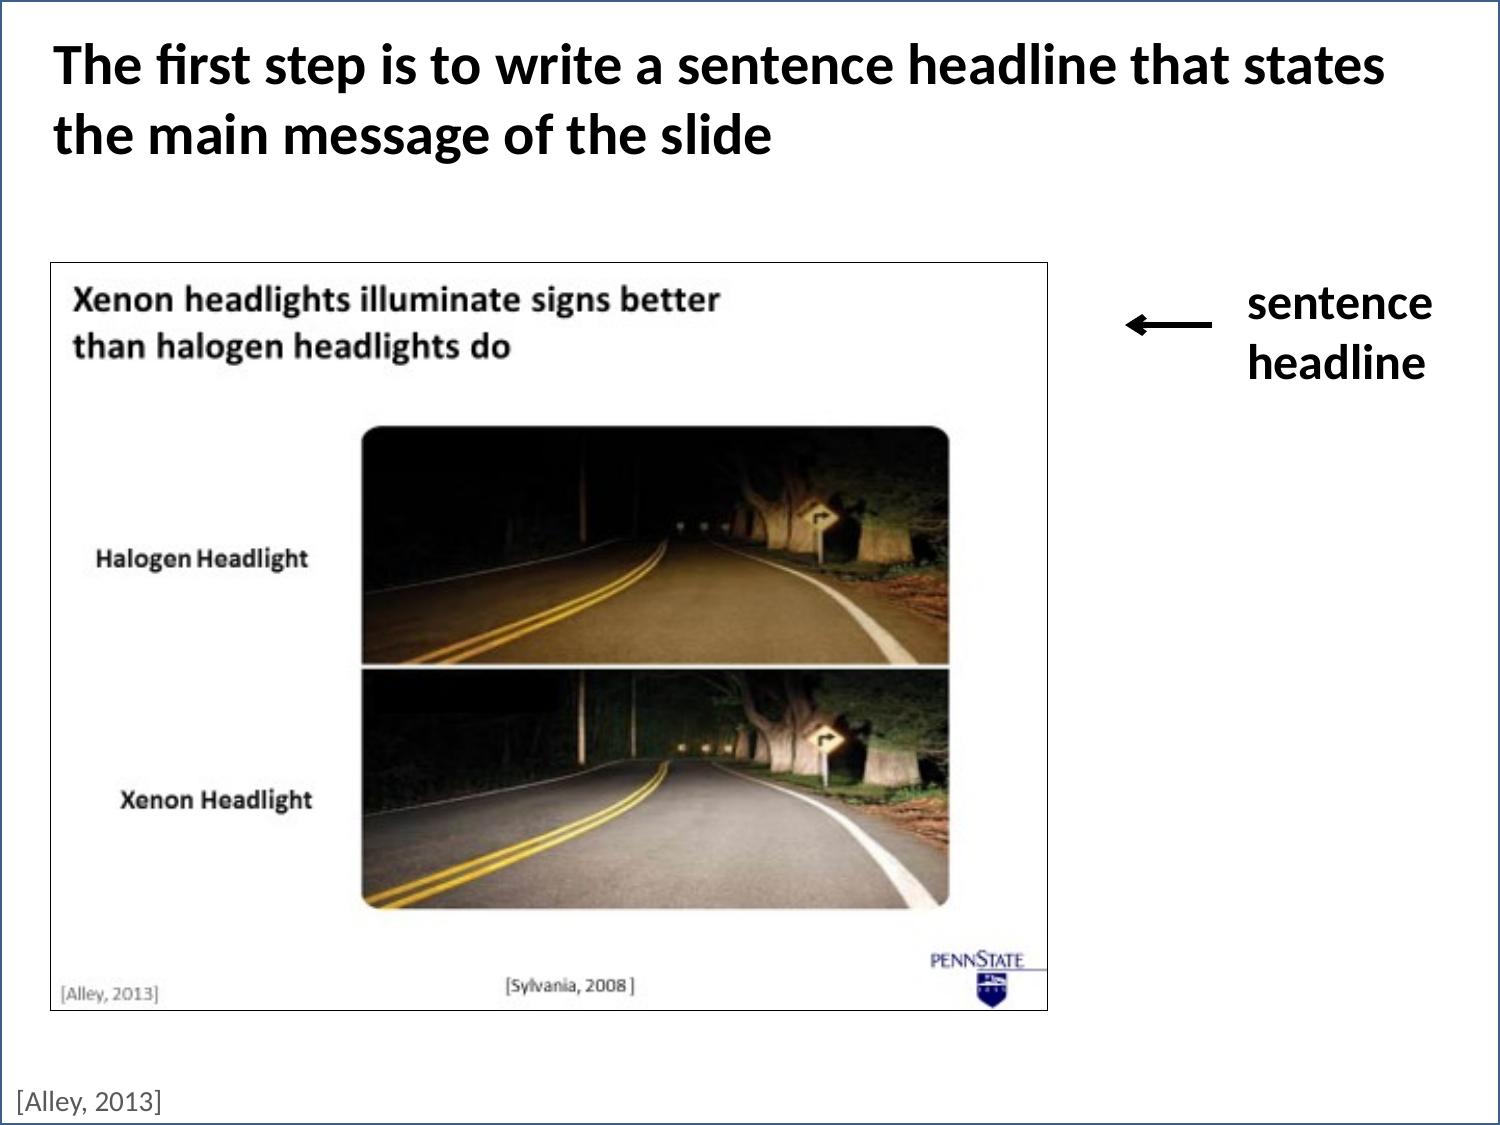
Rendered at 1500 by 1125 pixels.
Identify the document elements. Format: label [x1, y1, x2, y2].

picture [49, 262, 1048, 1011]
text_box [0, 0, 1500, 1125]
